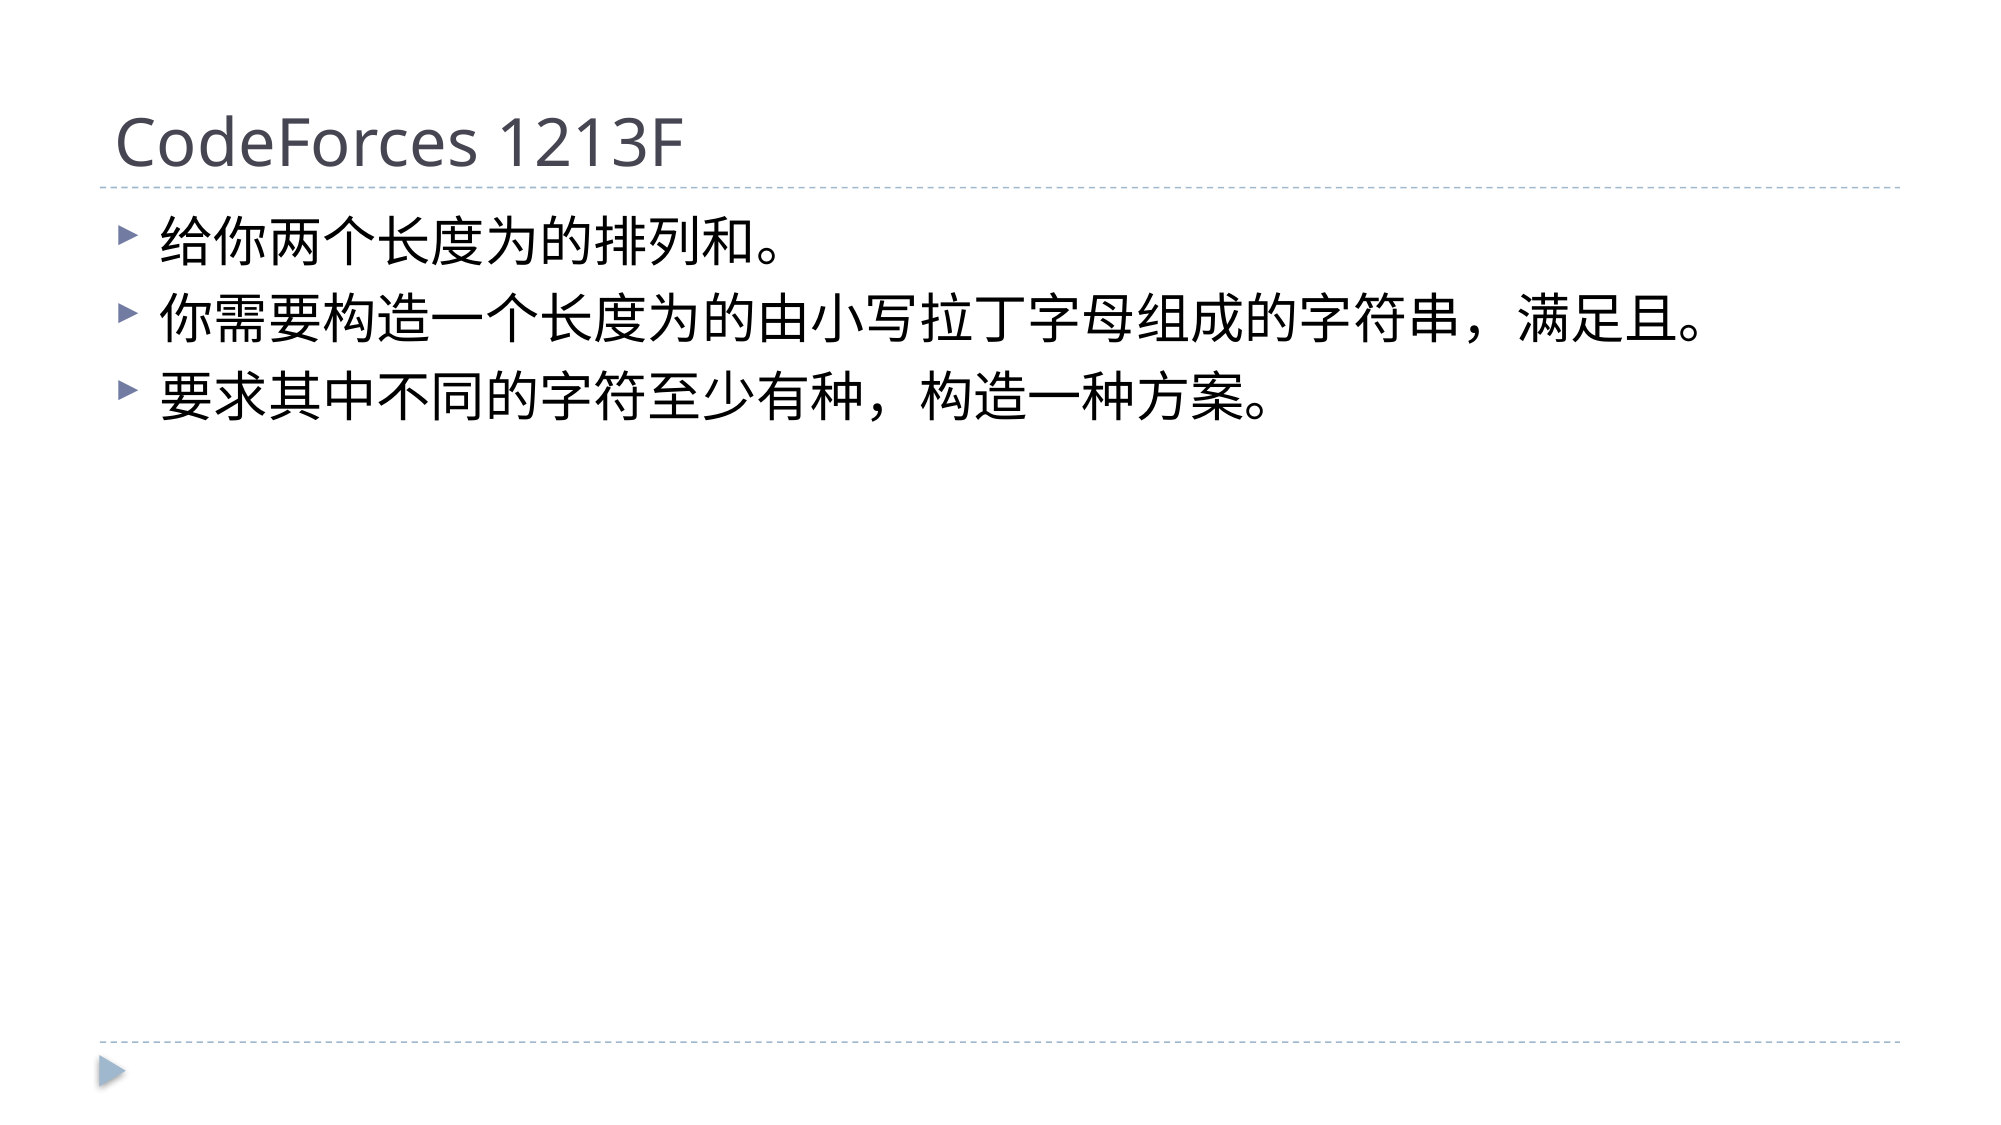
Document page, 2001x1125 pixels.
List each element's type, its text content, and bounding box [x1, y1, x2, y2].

title CodeForces 1213F [99, 24, 1900, 188]
